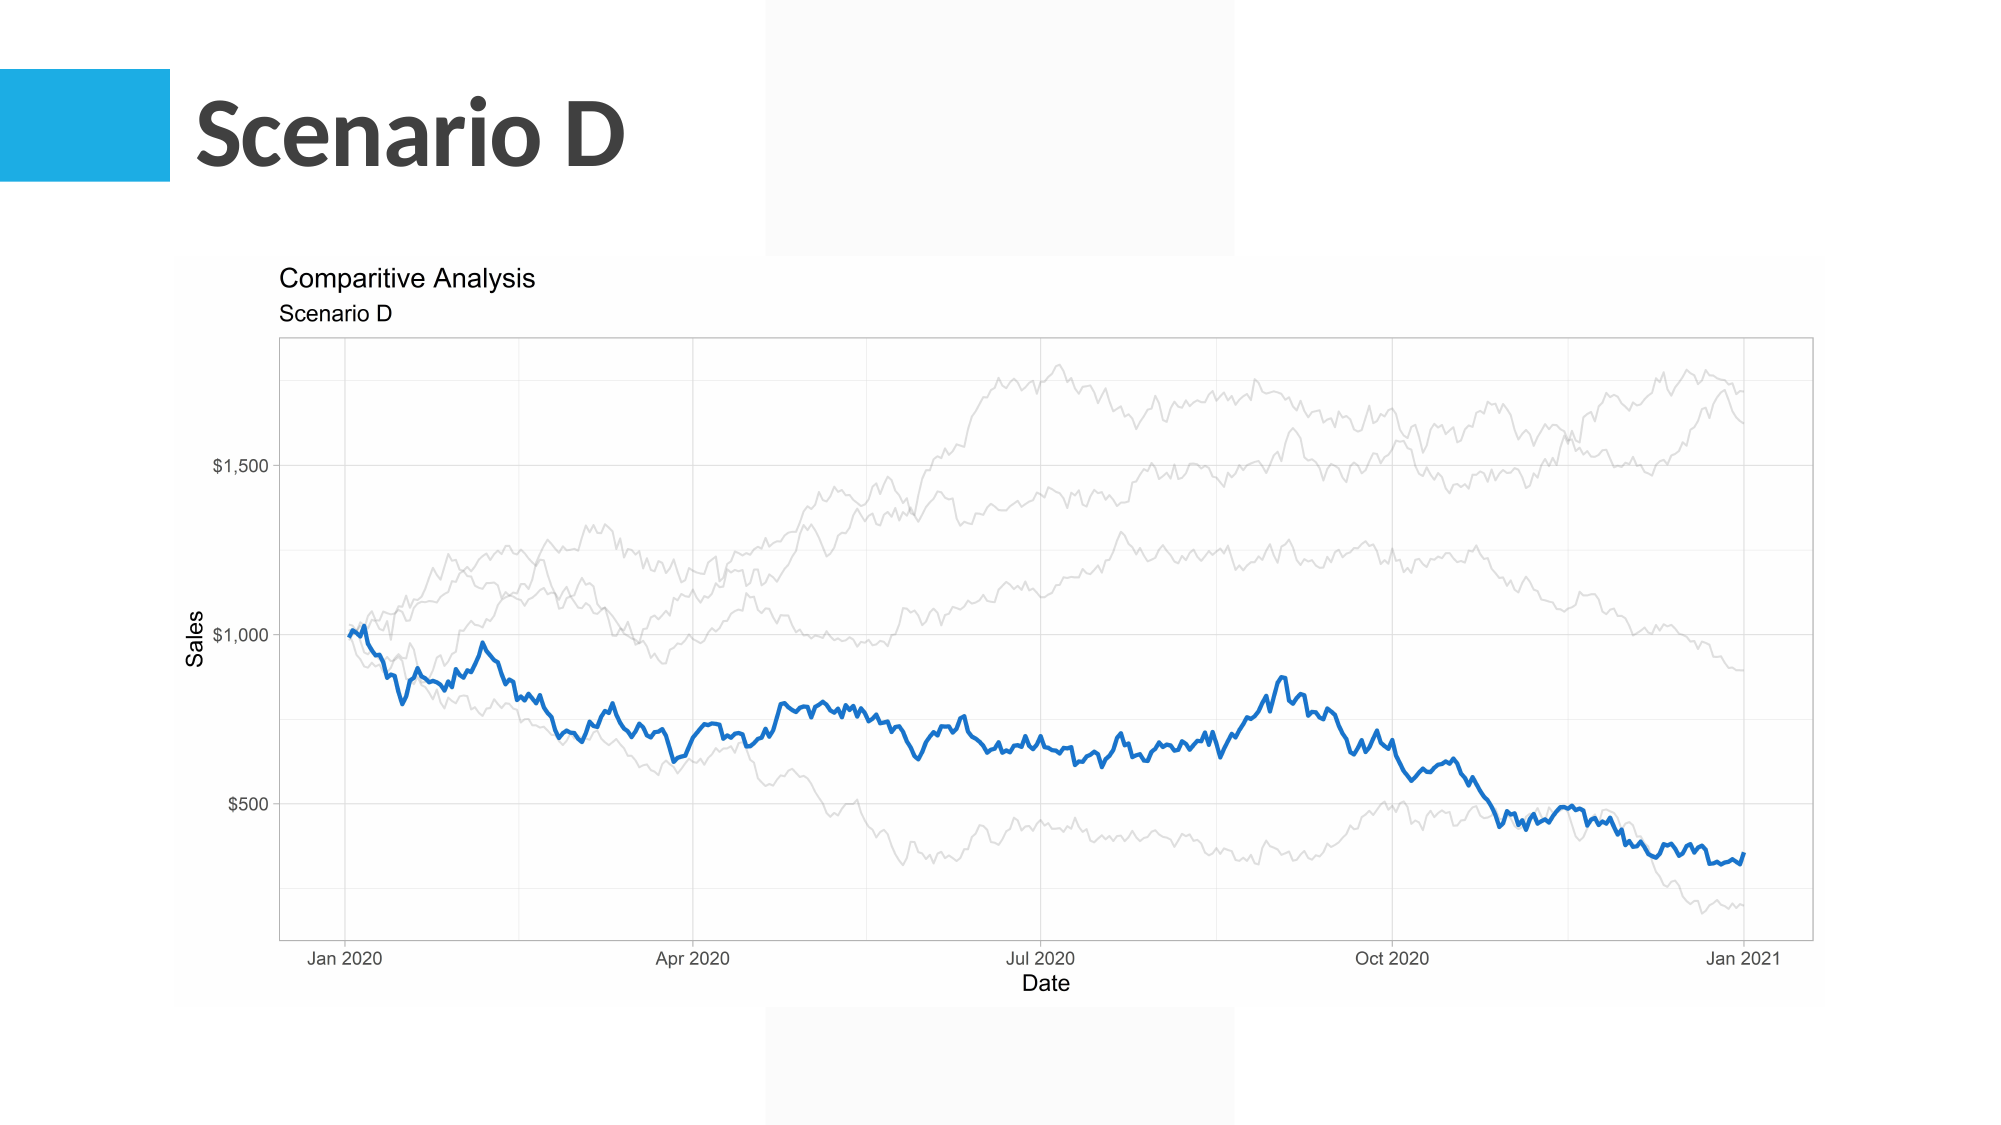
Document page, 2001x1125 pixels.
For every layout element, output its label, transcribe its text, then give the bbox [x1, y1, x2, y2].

title Scenario D [180, 47, 1830, 196]
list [174, 256, 1826, 1008]
